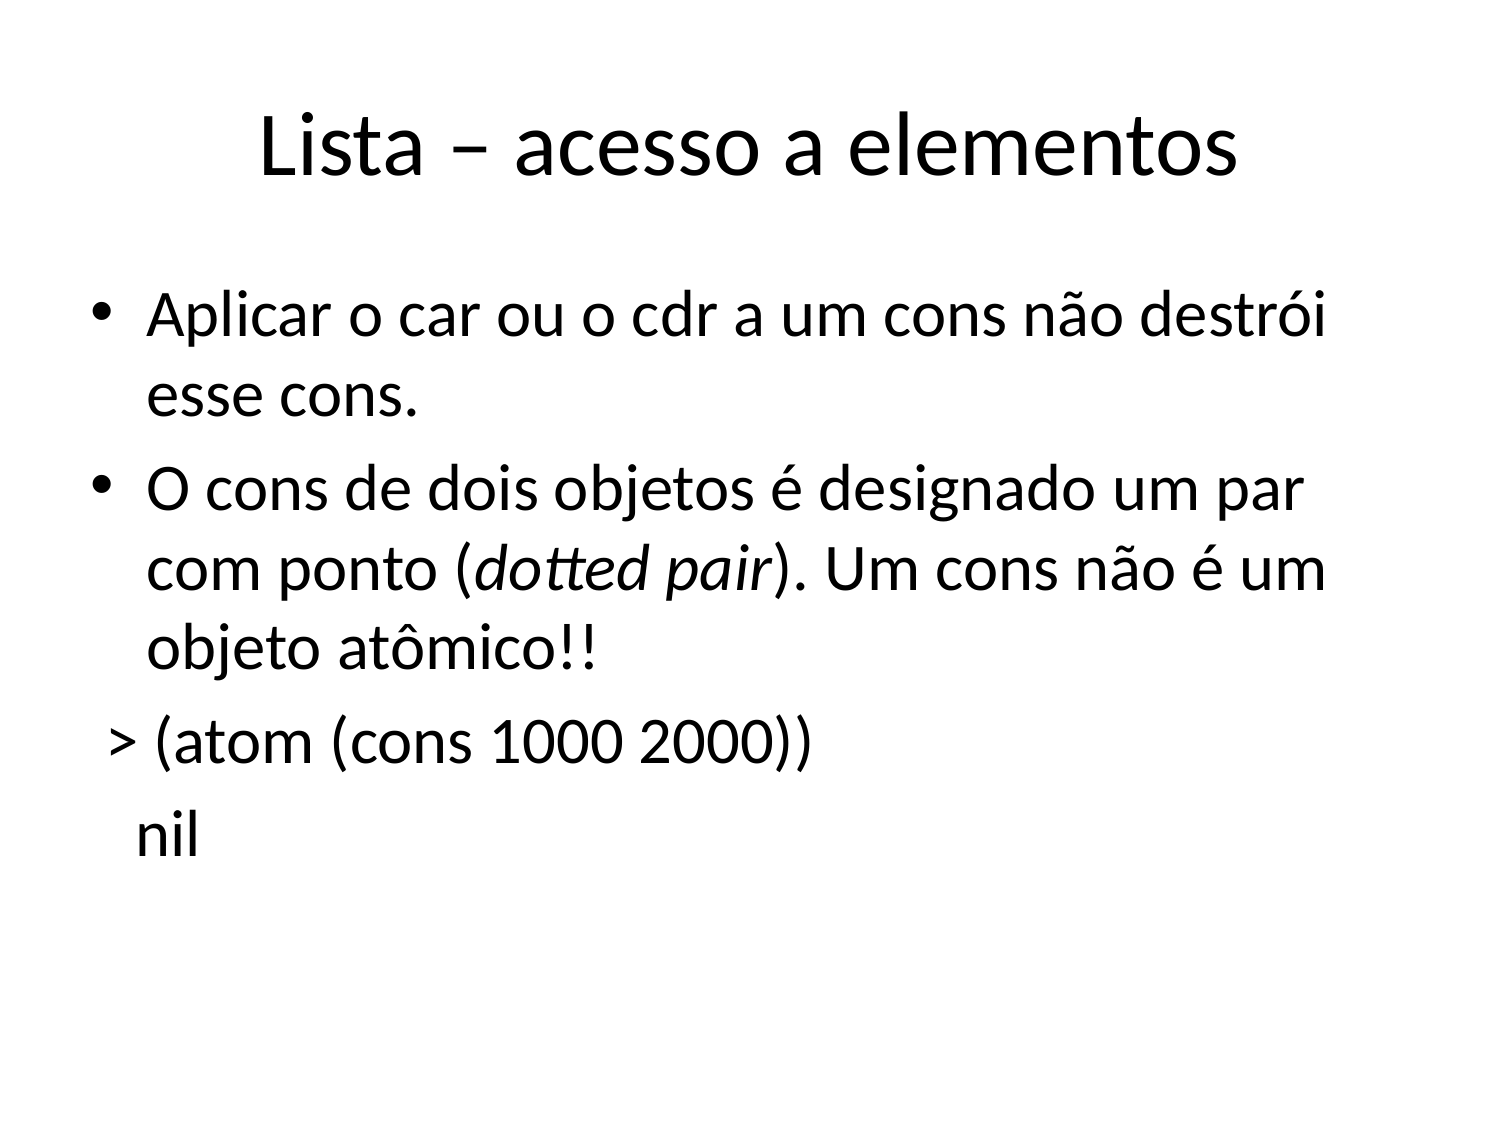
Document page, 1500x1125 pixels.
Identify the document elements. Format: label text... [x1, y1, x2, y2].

title Lista – acesso a elementos [75, 45, 1425, 233]
list Aplicar o car ou o cdr a um cons não destrói esse cons. O cons de dois objetos é designado um par com ponto (dotted pair). Um cons não é um objeto atômico!! > (atom (cons 1000 2000)) nil [75, 262, 1425, 1005]
